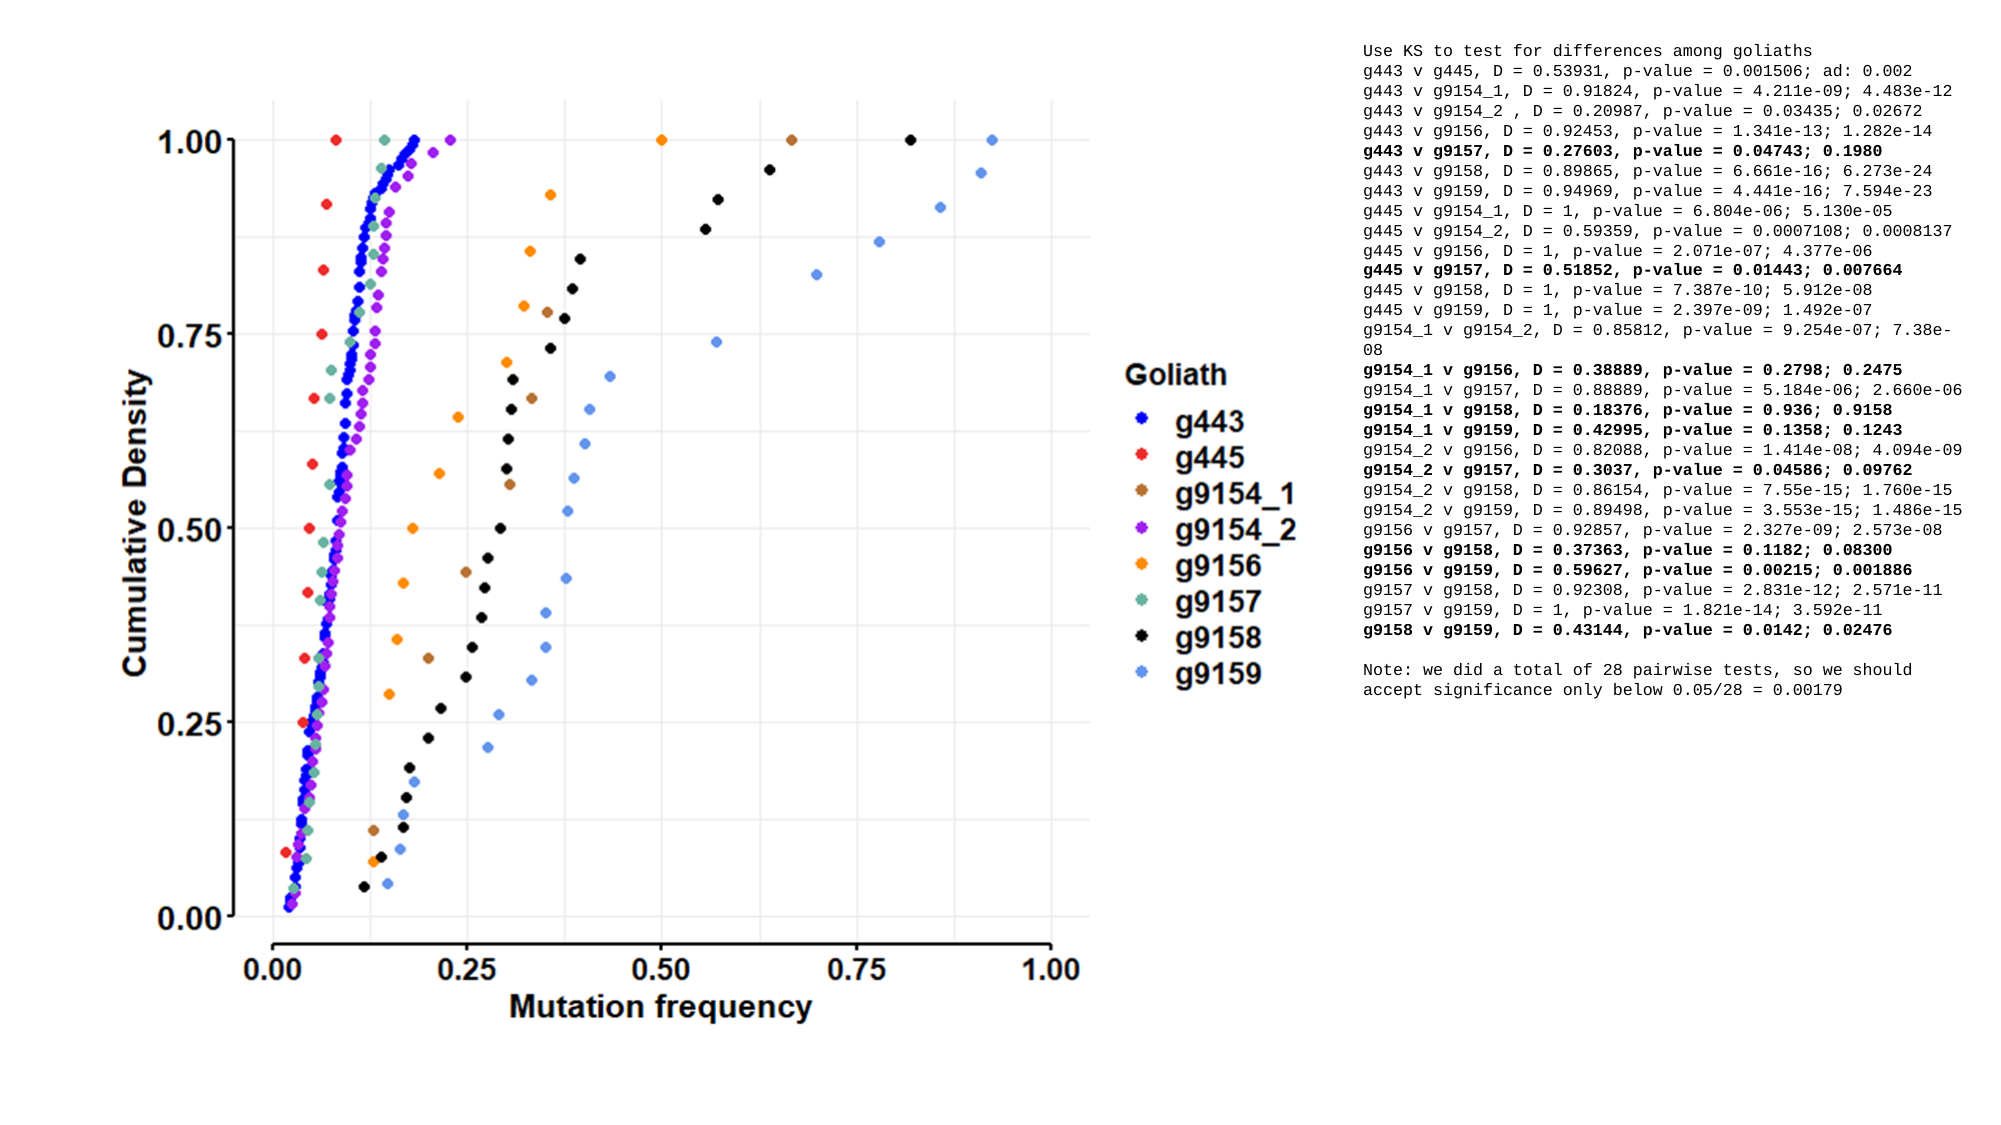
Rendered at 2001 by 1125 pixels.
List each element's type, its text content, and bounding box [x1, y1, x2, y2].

text_box Use KS to test for differences among goliaths g443 v g445, D = 0.53931, p-value = 0.001506; ad: 0.002 g443 v g9154_1, D = 0.91824, p-value = 4.211e-09; 4.483e-12 g443 v g9154_2 , D = 0.20987, p-value = 0.03435; 0.02672 g443 v g9156, D = 0.92453, p-value = 1.341e-13; 1.282e-14 g443 v g9157, D = 0.27603, p-value = 0.04743; 0.1980 g443 v g9158, D = 0.89865, p-value = 6.661e-16; 6.273e-24 g443 v g9159, D = 0.94969, p-value = 4.441e-16; 7.594e-23 g445 v g9154_1, D = 1, p-value = 6.804e-06; 5.130e-05 g445 v g9154_2, D = 0.59359, p-value = 0.0007108; 0.0008137 g445 v g9156, D = 1, p-value = 2.071e-07; 4.377e-06 g445 v g9157, D = 0.51852, p-value = 0.01443; 0.007664 g445 v g9158, D = 1, p-value = 7.387e-10; 5.912e-08 g445 v g9159, D = 1, p-value = 2.397e-09; 1.492e-07 g9154_1 v g9154_2, D = 0.85812, p-value = 9.254e-07; 7.38e-08 g9154_1 v g9156, D = 0.38889, p-value = 0.2798; 0.2475 g9154_1 v g9157, D = 0.88889, p-value = 5.184e-06; 2.660e-06 g9154_1 v g9158, D = 0.18376, p-value = 0.936; 0.9158 g9154_1 v g9159, D = 0.42995, p-value = 0.1358; 0.1243 g9154_2 v g9156, D = 0.82088, p-value = 1.414e-08; 4.094e-09 g9154_2 v g9157, D = 0.3037, p-value = 0.04586; 0.09762 g9154_2 v g9158, D = 0.86154, p-value = 7.55e-15; 1.760e-15 g9154_2 v g9159, D = 0.89498, p-value = 3.553e-15; 1.486e-15 g9156 v g9157, D = 0.92857, p-value = 2.327e-09; 2.573e-08 g9156 v g9158, D = 0.37363, p-value = 0.1182; 0.08300 g9156 v g9159, D = 0.59627, p-value = 0.00215; 0.001886 g9157 v g9158, D = 0.92308, p-value = 2.831e-12; 2.571e-11 g9157 v g9159, D = 1, p-value = 1.821e-14; 3.592e-11 g9158 v g9159, D = 0.43144, p-value = 0.0142; 0.02476 Note: we did a total of 28 pairwise tests, so we should accept significance only below 0.05/28 = 0.00179 [1348, 32, 1988, 886]
picture [91, 72, 1339, 1052]
